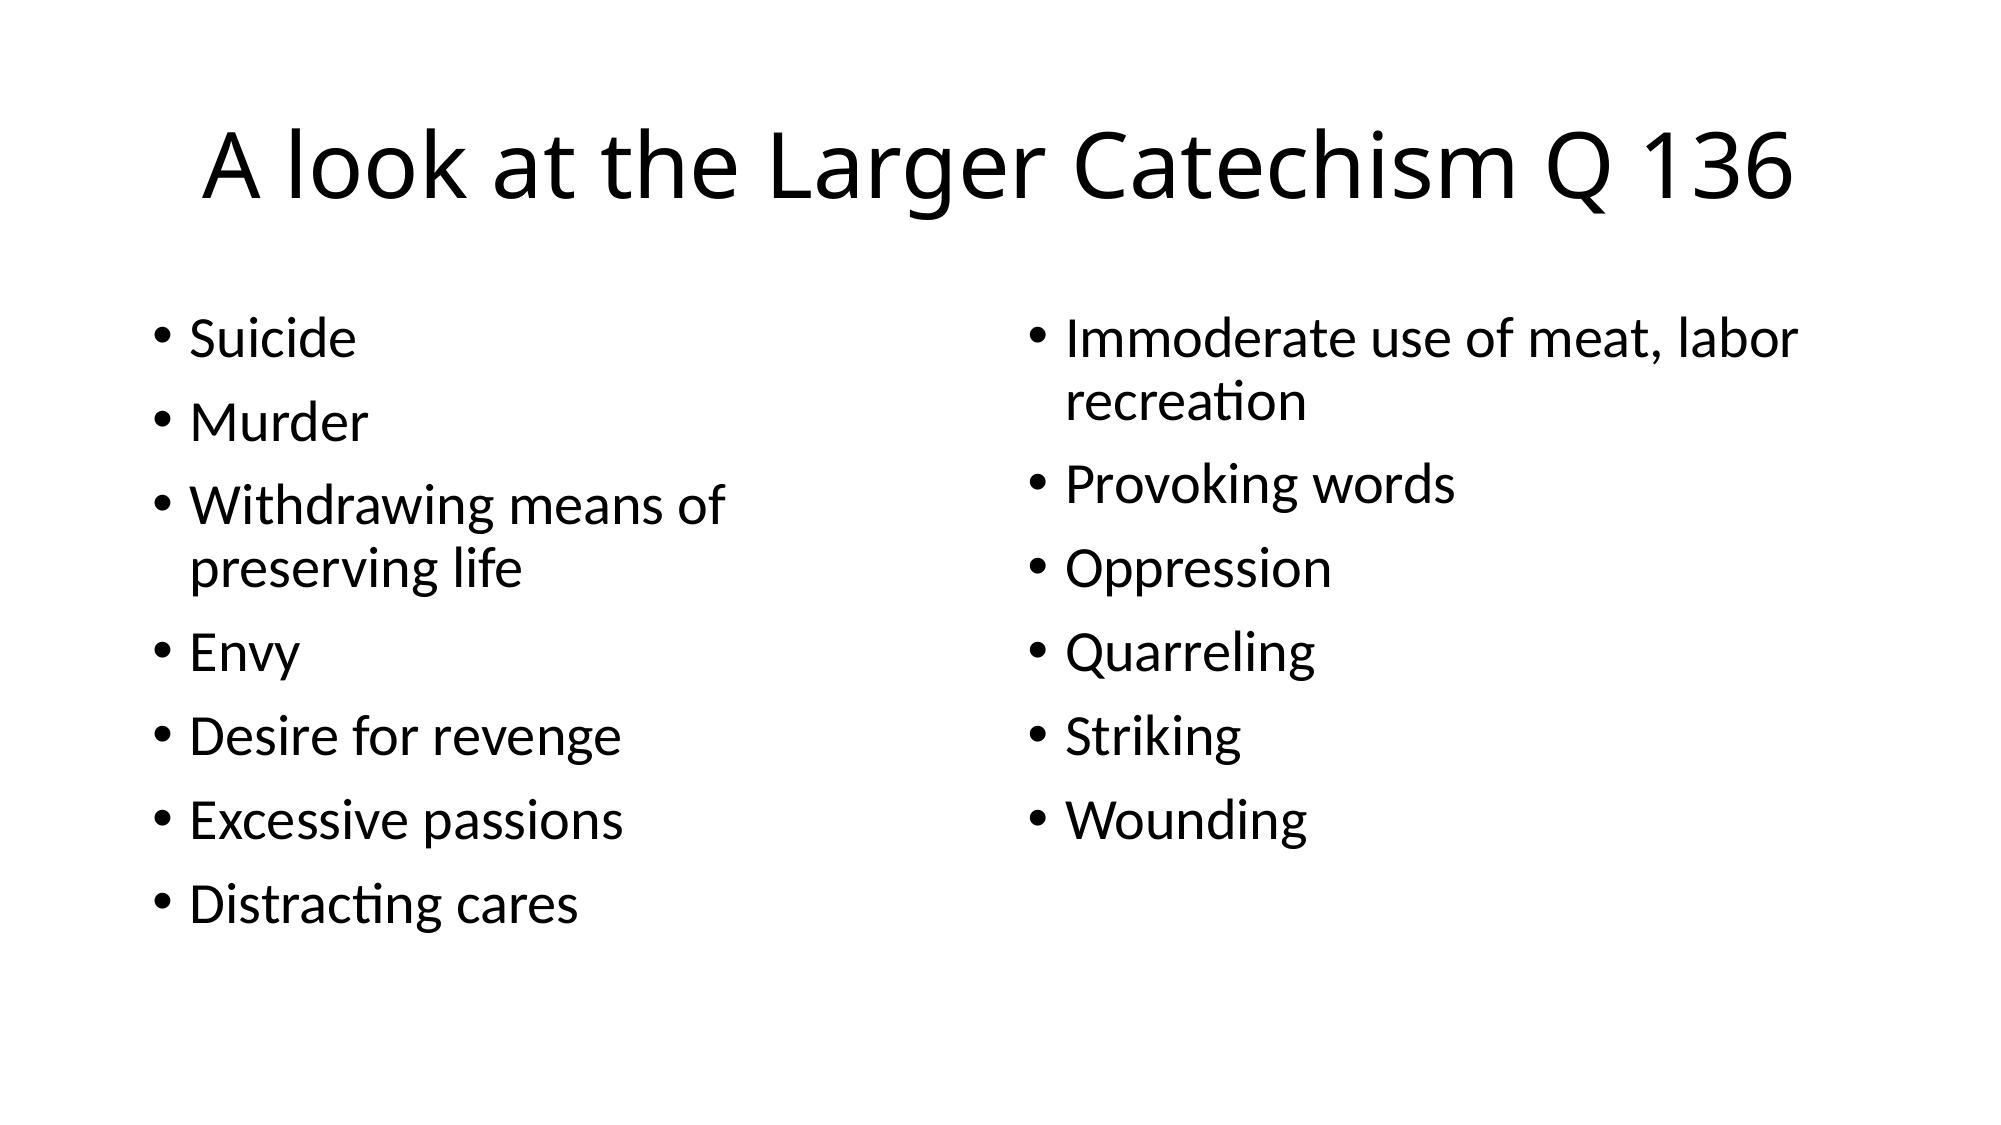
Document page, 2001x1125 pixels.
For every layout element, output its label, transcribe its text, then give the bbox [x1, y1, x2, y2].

list Immoderate use of meat, labor recreation Provoking words Oppression Quarreling Striking Wounding [1012, 299, 1863, 1014]
title A look at the Larger Catechism Q 136 [137, 59, 1863, 278]
list Suicide Murder Withdrawing means of preserving life Envy Desire for revenge Excessive passions Distracting cares [137, 299, 988, 1014]
